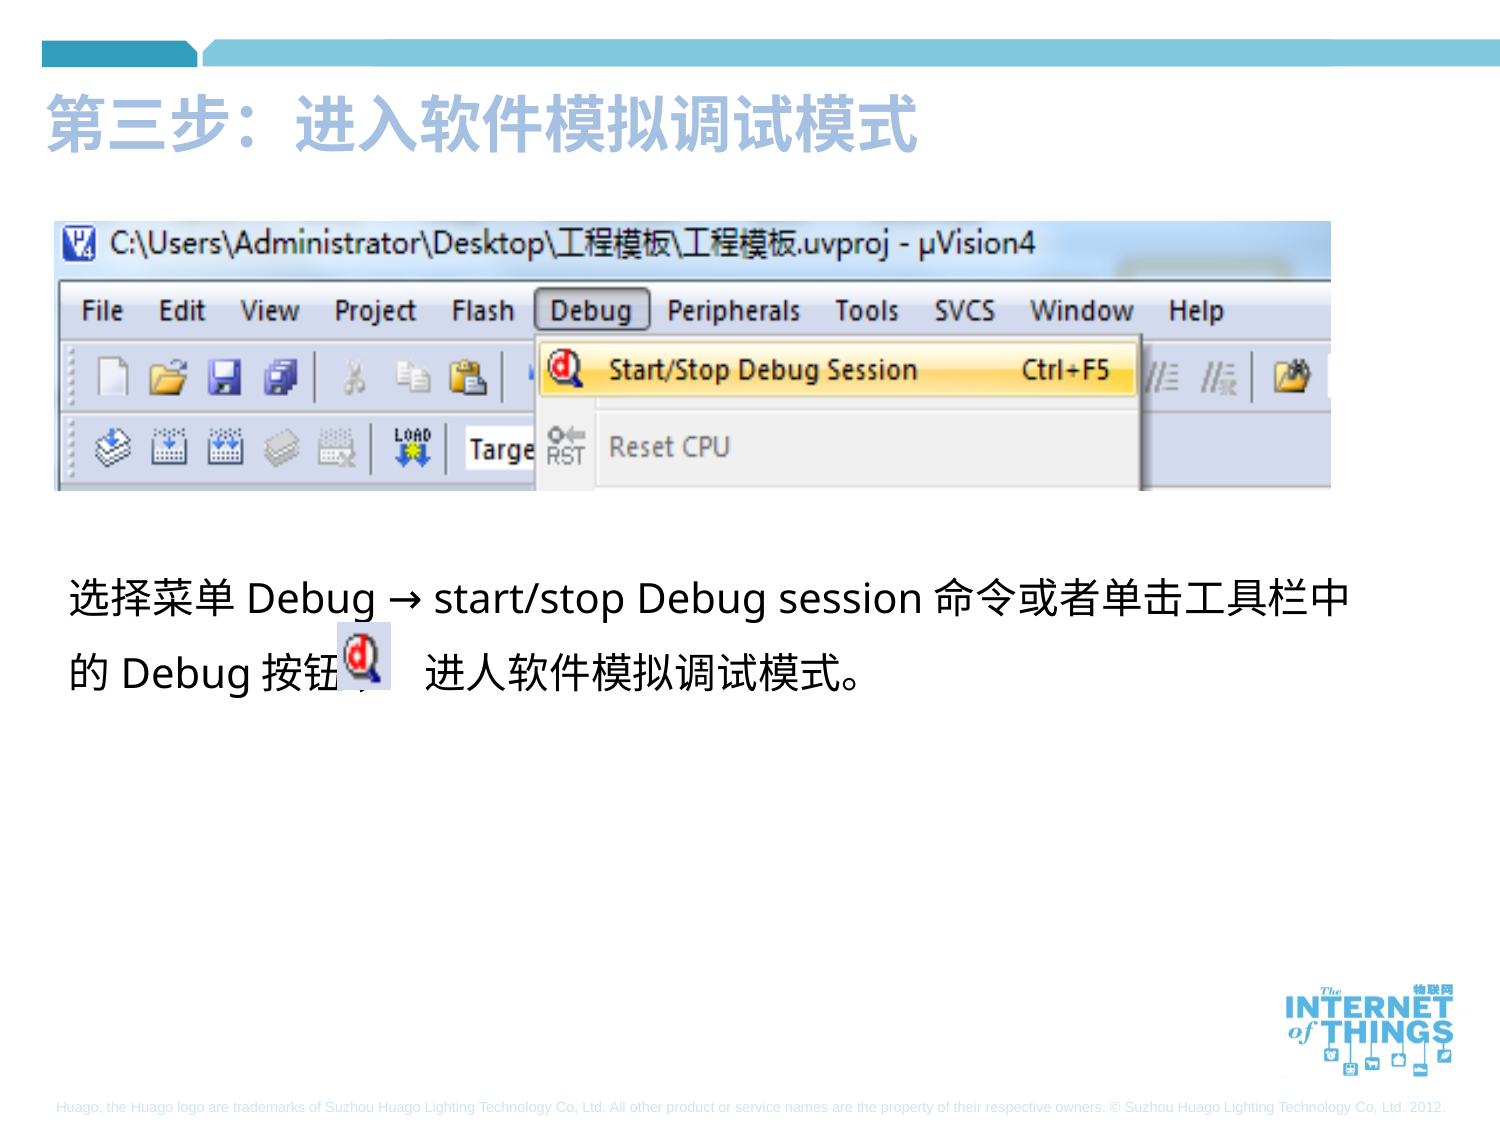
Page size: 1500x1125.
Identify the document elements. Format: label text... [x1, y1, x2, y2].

picture [1283, 984, 1475, 1078]
text_box 选择菜单Debug → start/stop Debug session命令或者单击工具栏中的Debug按钮 ， 进人软件模拟调试模式。 [54, 539, 1386, 704]
picture [337, 622, 391, 690]
picture [53, 221, 1332, 491]
text_box 第三步：进入软件模拟调试模式 [29, 77, 1105, 168]
